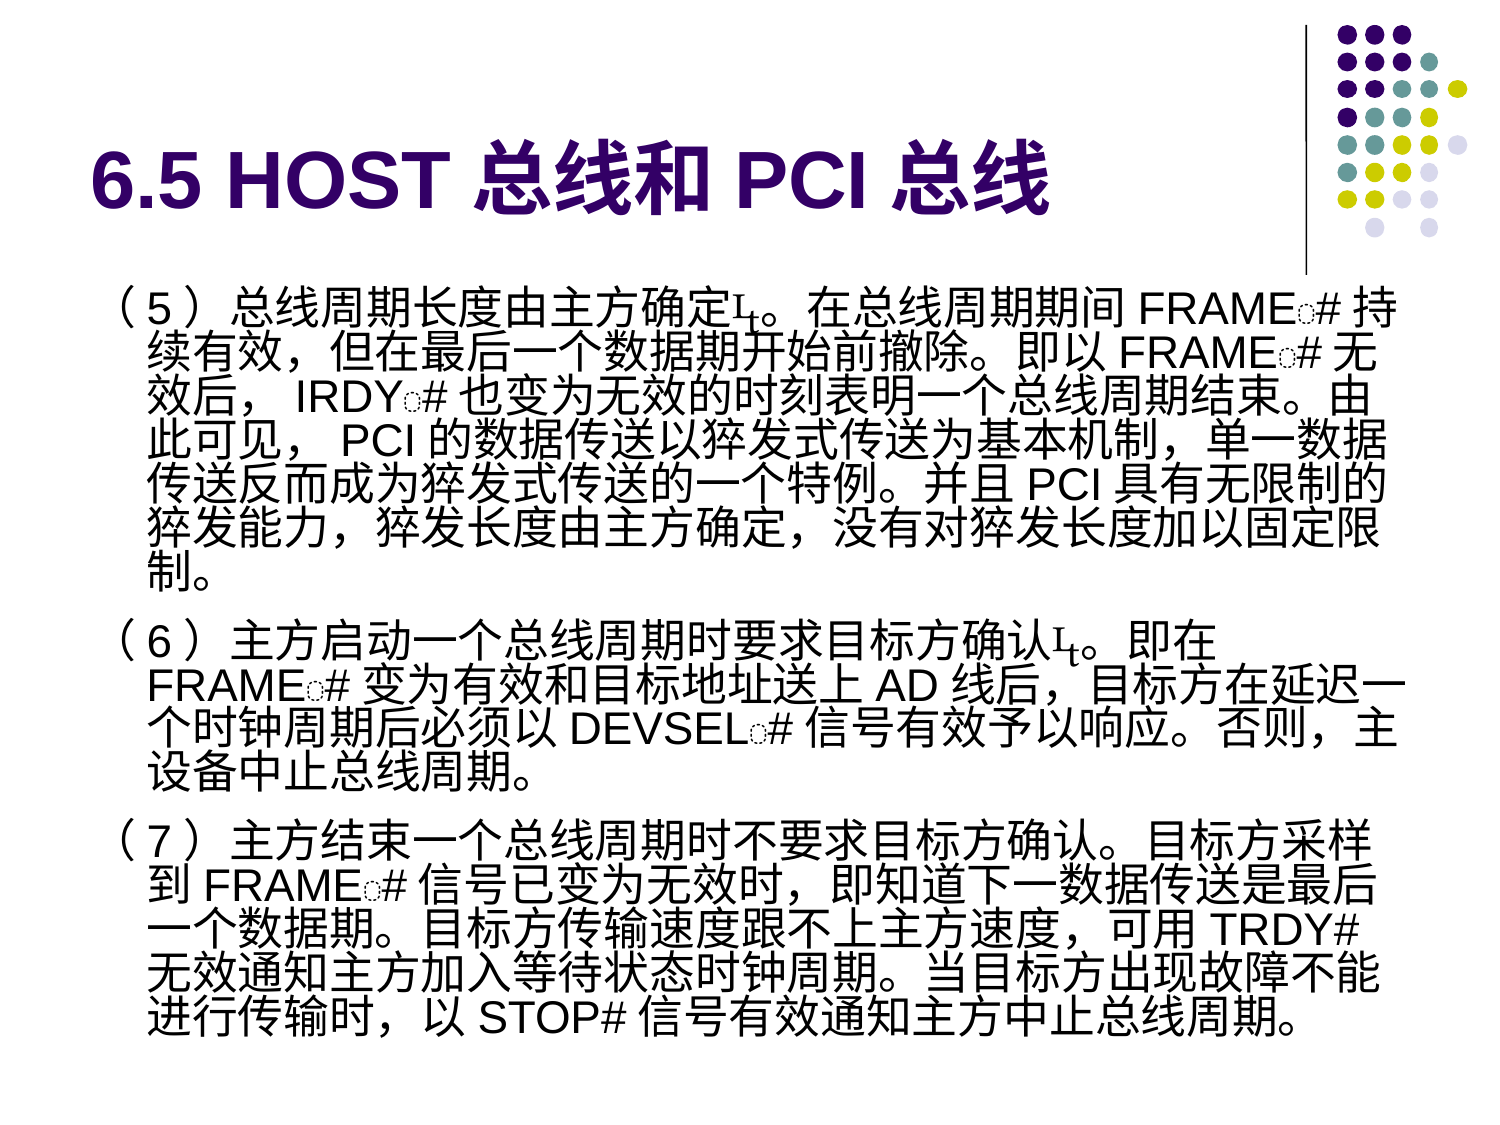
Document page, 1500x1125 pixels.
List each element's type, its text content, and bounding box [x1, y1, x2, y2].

slide_number [1074, 1024, 1426, 1101]
list （5）总线周期长度由主方确定。在总线周期期间FRAME#持续有效，但在最后一个数据期开始前撤除。即以FRAME#无效后，IRDY#也变为无效的时刻表明一个总线周期结束。由此可见，PCI的数据传送以猝发式传送为基本机制，单一数据传送反而成为猝发式传送的一个特例。并且PCI具有无限制的猝发能力，猝发长度由主方确定，没有对猝发长度加以固定限制。 （6）主方启动一个总线周期时要求目标方确认。即在FRAME#变为有效和目标地址送上AD线后，目标方在延迟一个时钟周期后必须以DEVSEL#信号有效予以响应。否则，主设备中止总线周期。 （7）主方结束一个总线周期时不要求目标方确认。目标方采样到FRAME#信号已变为无效时，即知道下一数据传送是最后一个数据期。目标方传输速度跟不上主方速度，可用TRDY#无效通知主方加入等待状态时钟周期。当目标方出现故障不能进行传输时，以STOP#信号有效通知主方中止总线周期。 [74, 281, 1426, 1006]
title 6.5 HOST总线和PCI总线 [74, 19, 1313, 233]
